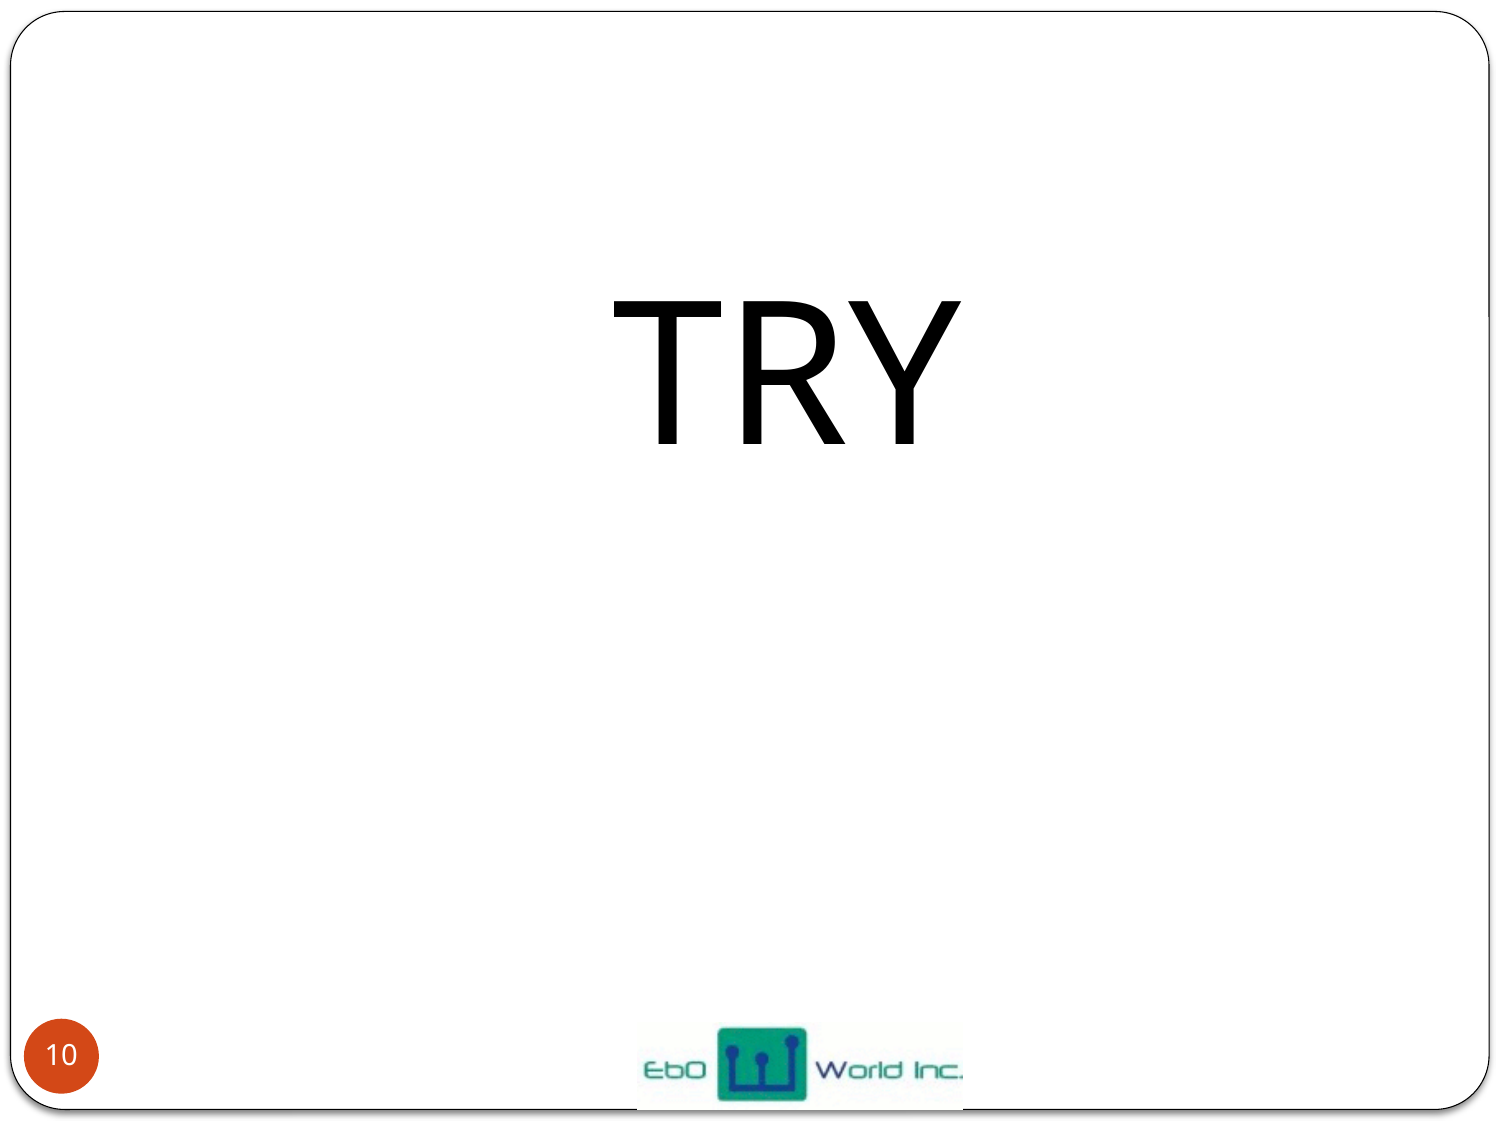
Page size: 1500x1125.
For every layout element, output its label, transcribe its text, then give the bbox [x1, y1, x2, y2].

list TRY [150, 237, 1425, 988]
slide_number 10 [23, 1018, 99, 1094]
picture [637, 1022, 963, 1110]
